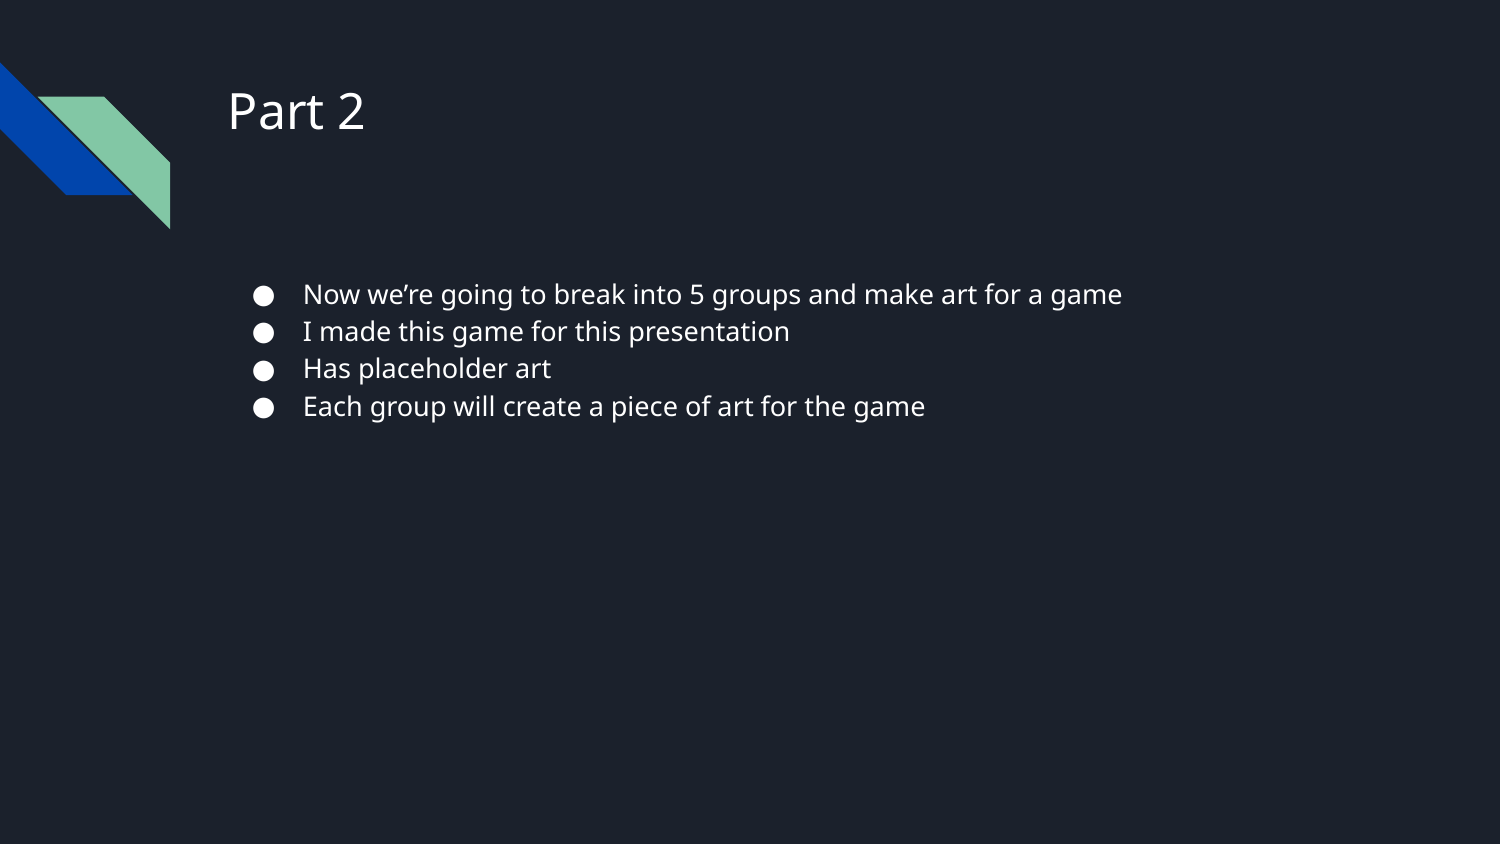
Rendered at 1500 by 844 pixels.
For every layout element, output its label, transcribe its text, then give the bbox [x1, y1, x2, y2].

list Now we’re going to break into 5 groups and make art for a game I made this game for this presentation Has placeholder art Each group will create a piece of art for the game [212, 257, 1368, 735]
title Part 2 [212, 64, 1368, 215]
